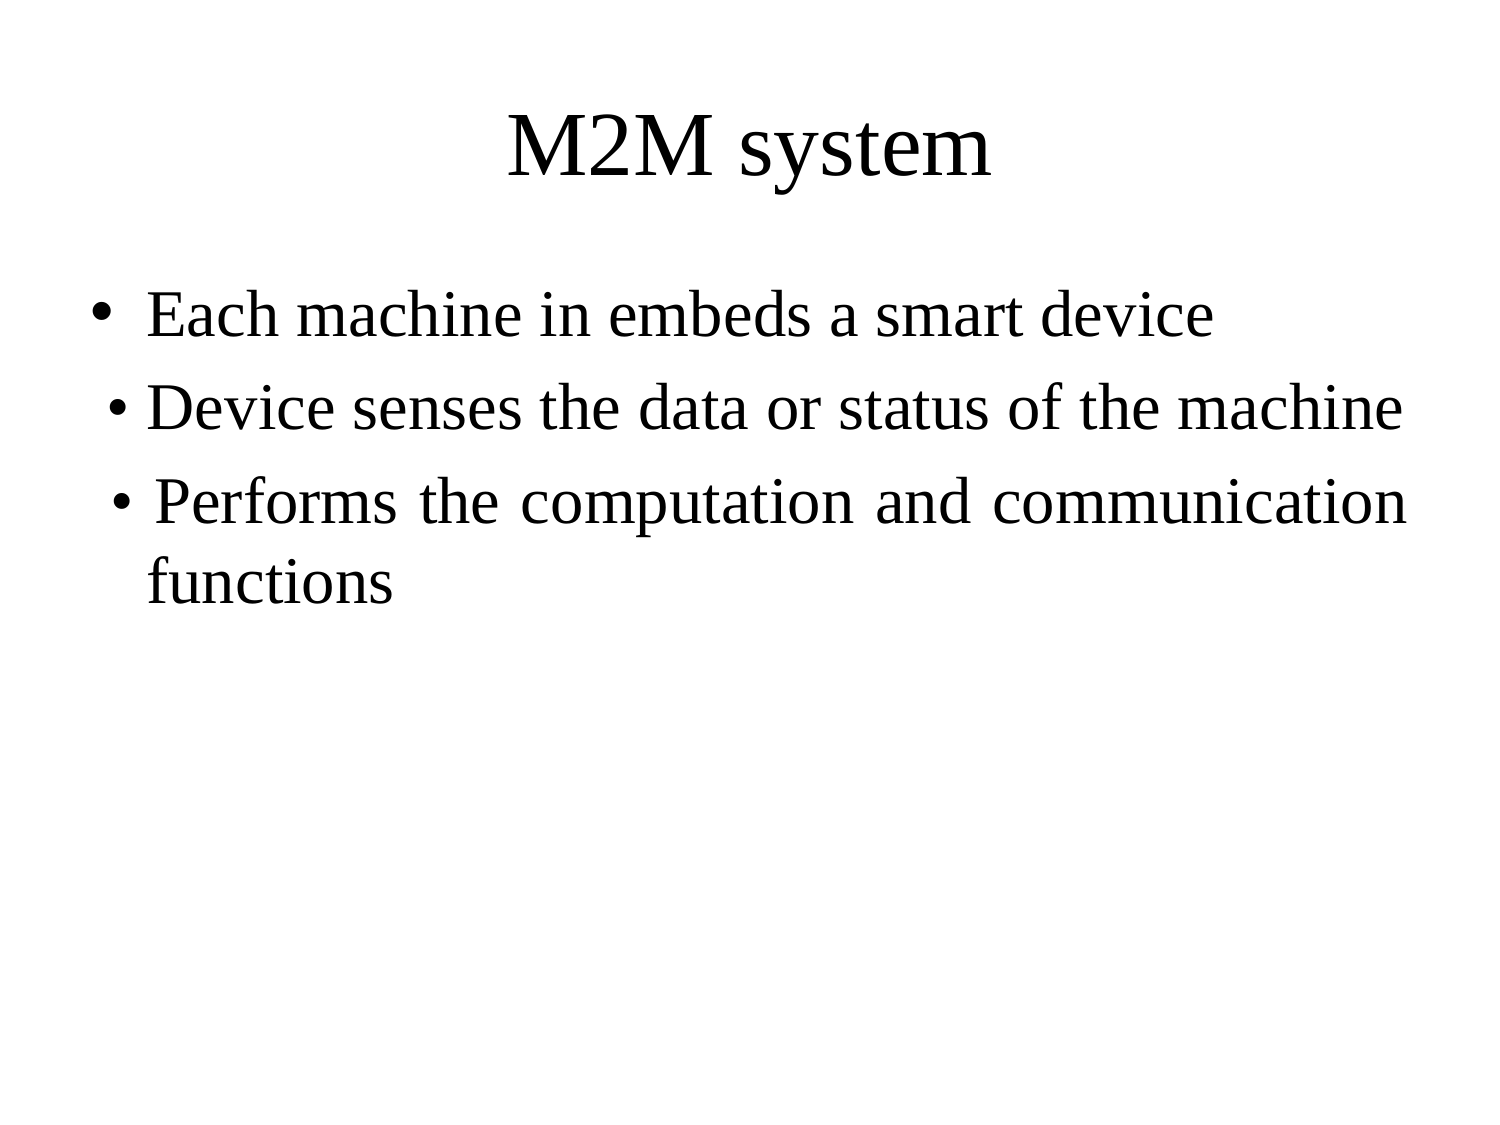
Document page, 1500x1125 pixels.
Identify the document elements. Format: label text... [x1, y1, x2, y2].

list Each machine in embeds a smart device • Device senses the data or status of the machine • Performs the computation and communication functions [75, 262, 1425, 1005]
title M2M system [75, 45, 1425, 233]
